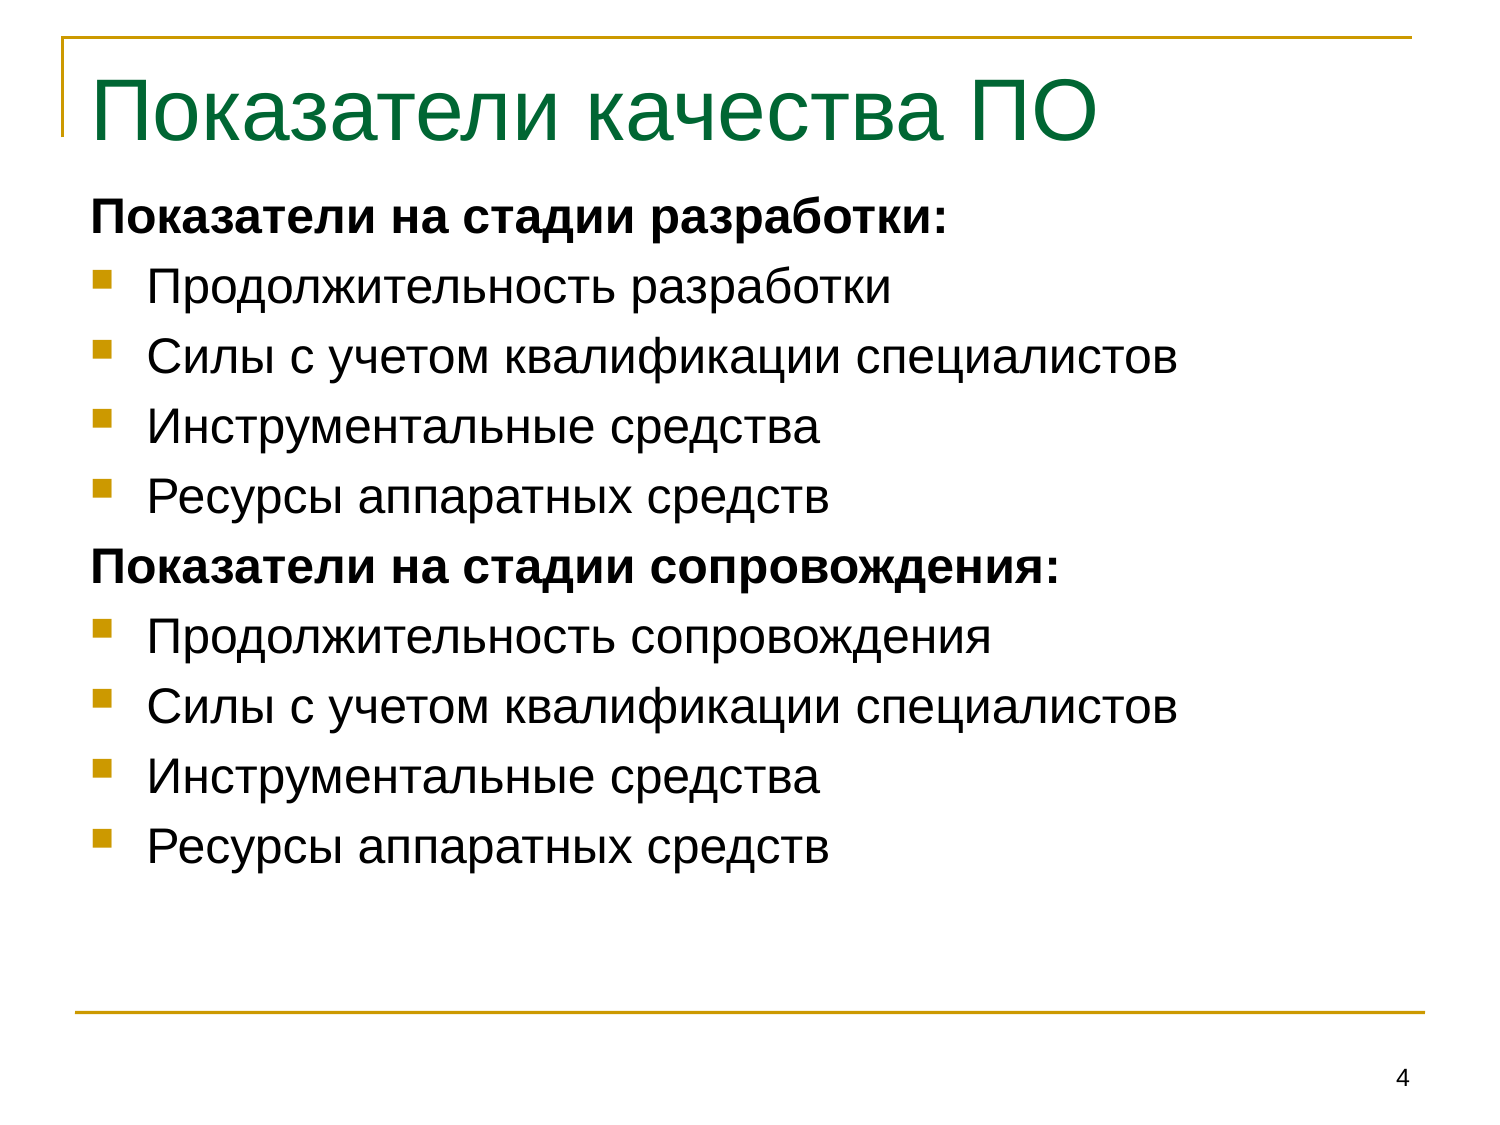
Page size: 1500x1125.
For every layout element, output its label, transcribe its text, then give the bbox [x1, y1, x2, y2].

list Показатели на стадии разработки: Продолжительность разработки Силы с учетом квалификации специалистов Инструментальные средства Ресурсы аппаратных средств Показатели на стадии сопровождения: Продолжительность сопровождения Силы с учетом квалификации специалистов Инструментальные средства Ресурсы аппаратных средств [74, 175, 1426, 1006]
title Показатели качества ПО [74, 45, 1426, 165]
slide_number 4 [1074, 1023, 1426, 1100]
